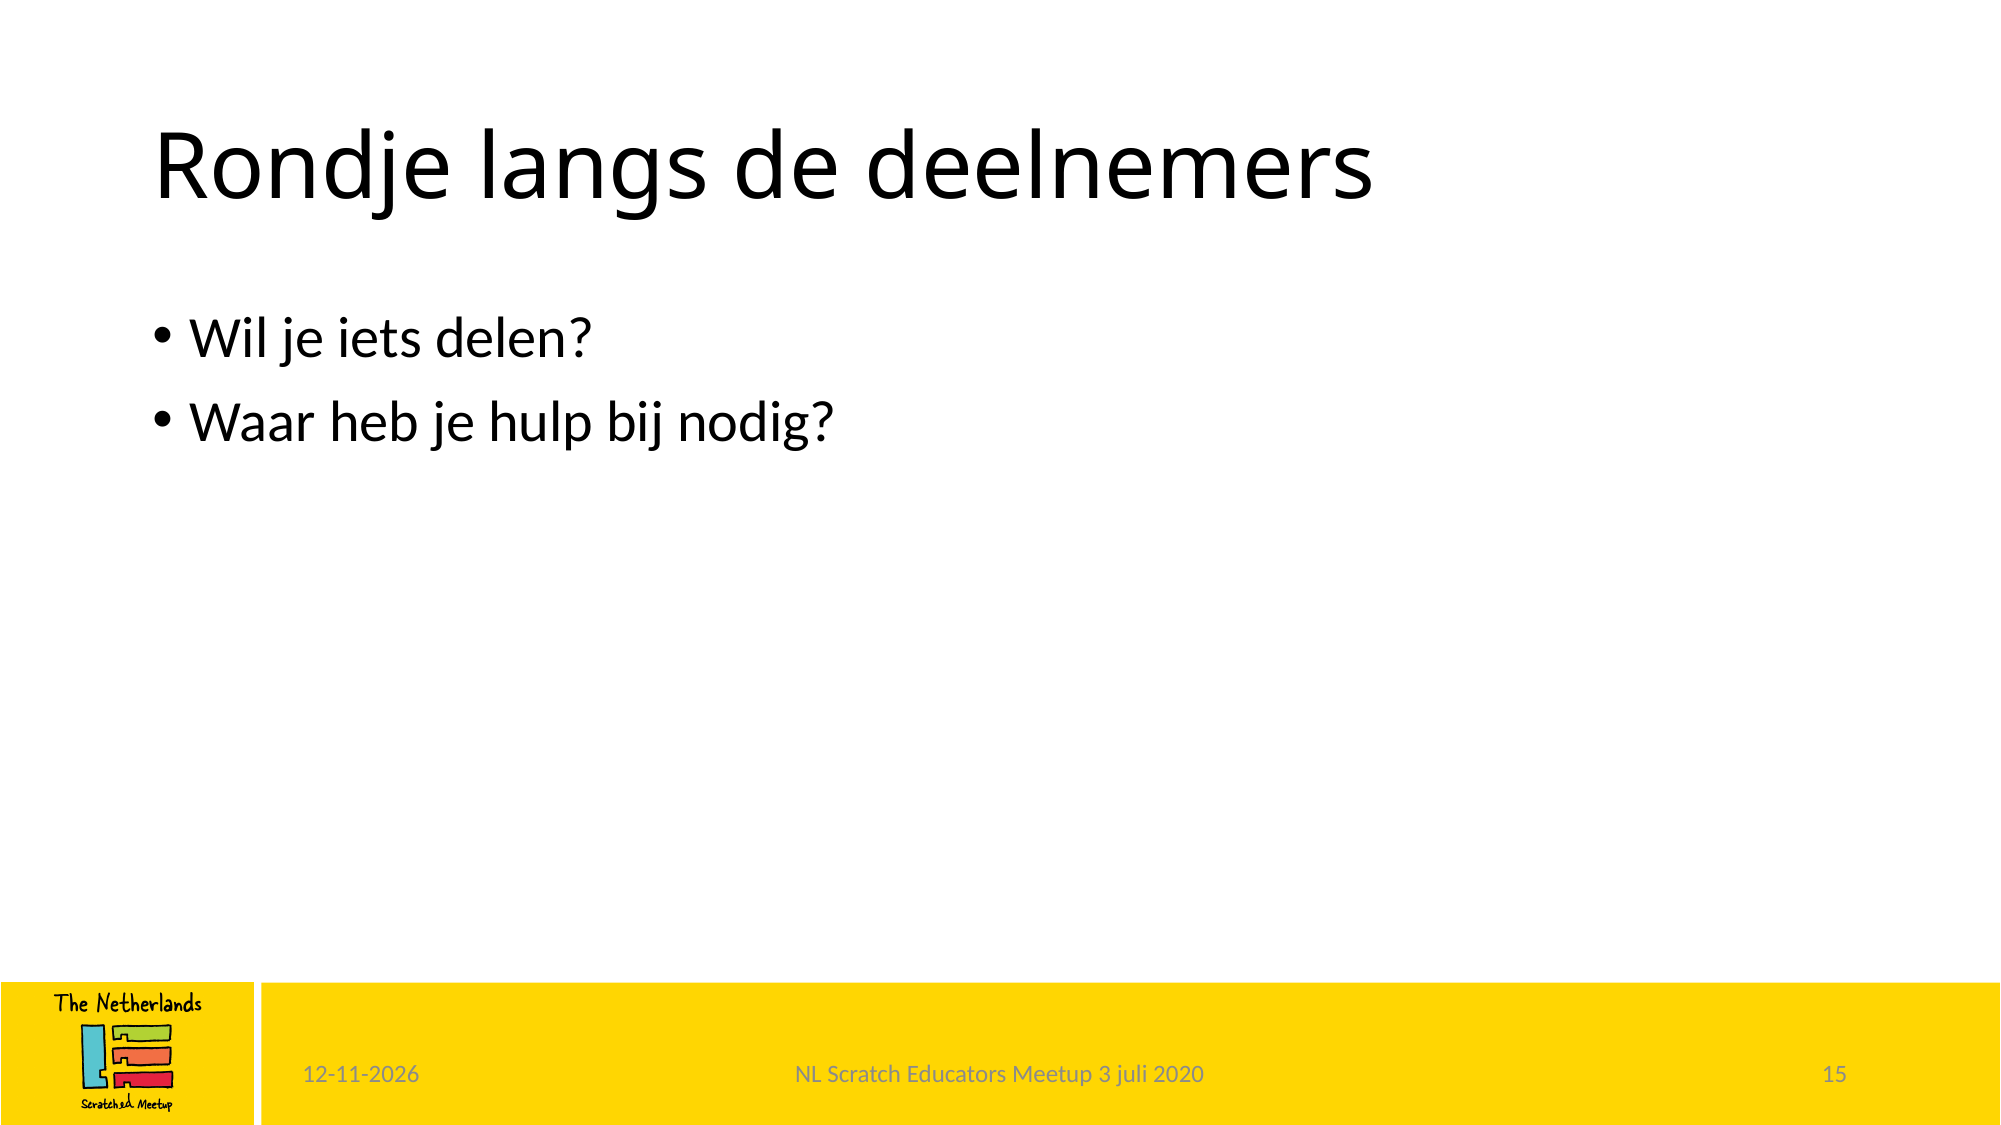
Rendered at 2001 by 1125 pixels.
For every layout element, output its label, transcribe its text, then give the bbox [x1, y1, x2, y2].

slide_number 15 [1412, 1042, 1863, 1103]
footer NL Scratch Educators Meetup 3 juli 2020 [662, 1042, 1338, 1103]
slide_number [287, 1042, 479, 1103]
picture [1, 982, 254, 1125]
list Wil je iets delen? Waar heb je hulp bij nodig? [137, 299, 1863, 982]
title Rondje langs de deelnemers [137, 59, 1863, 278]
